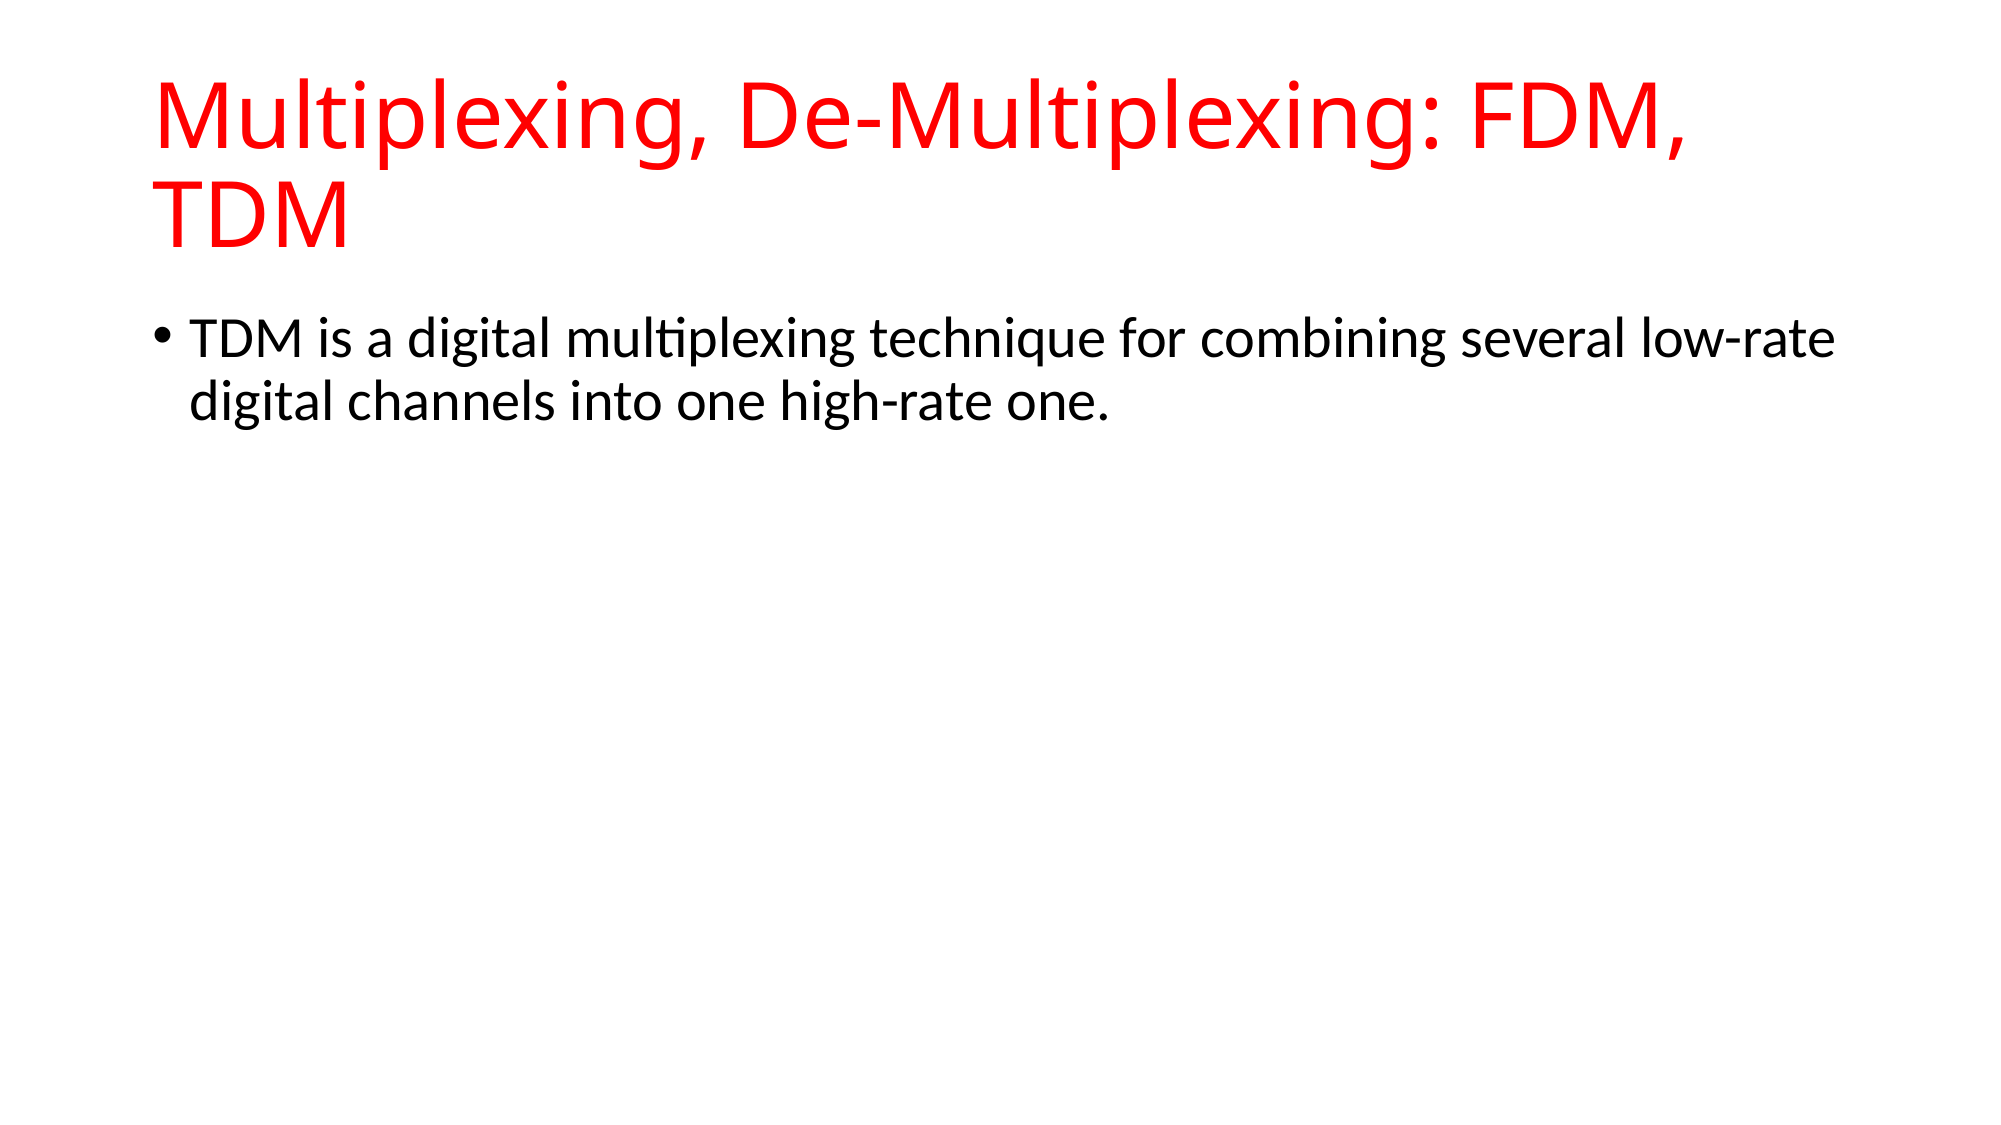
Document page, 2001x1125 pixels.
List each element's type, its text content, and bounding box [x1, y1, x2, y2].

title Multiplexing, De-Multiplexing: FDM, TDM [137, 59, 1863, 278]
list TDM is a digital multiplexing technique for combining several low-rate digital channels into one high-rate one. [137, 299, 1863, 1014]
